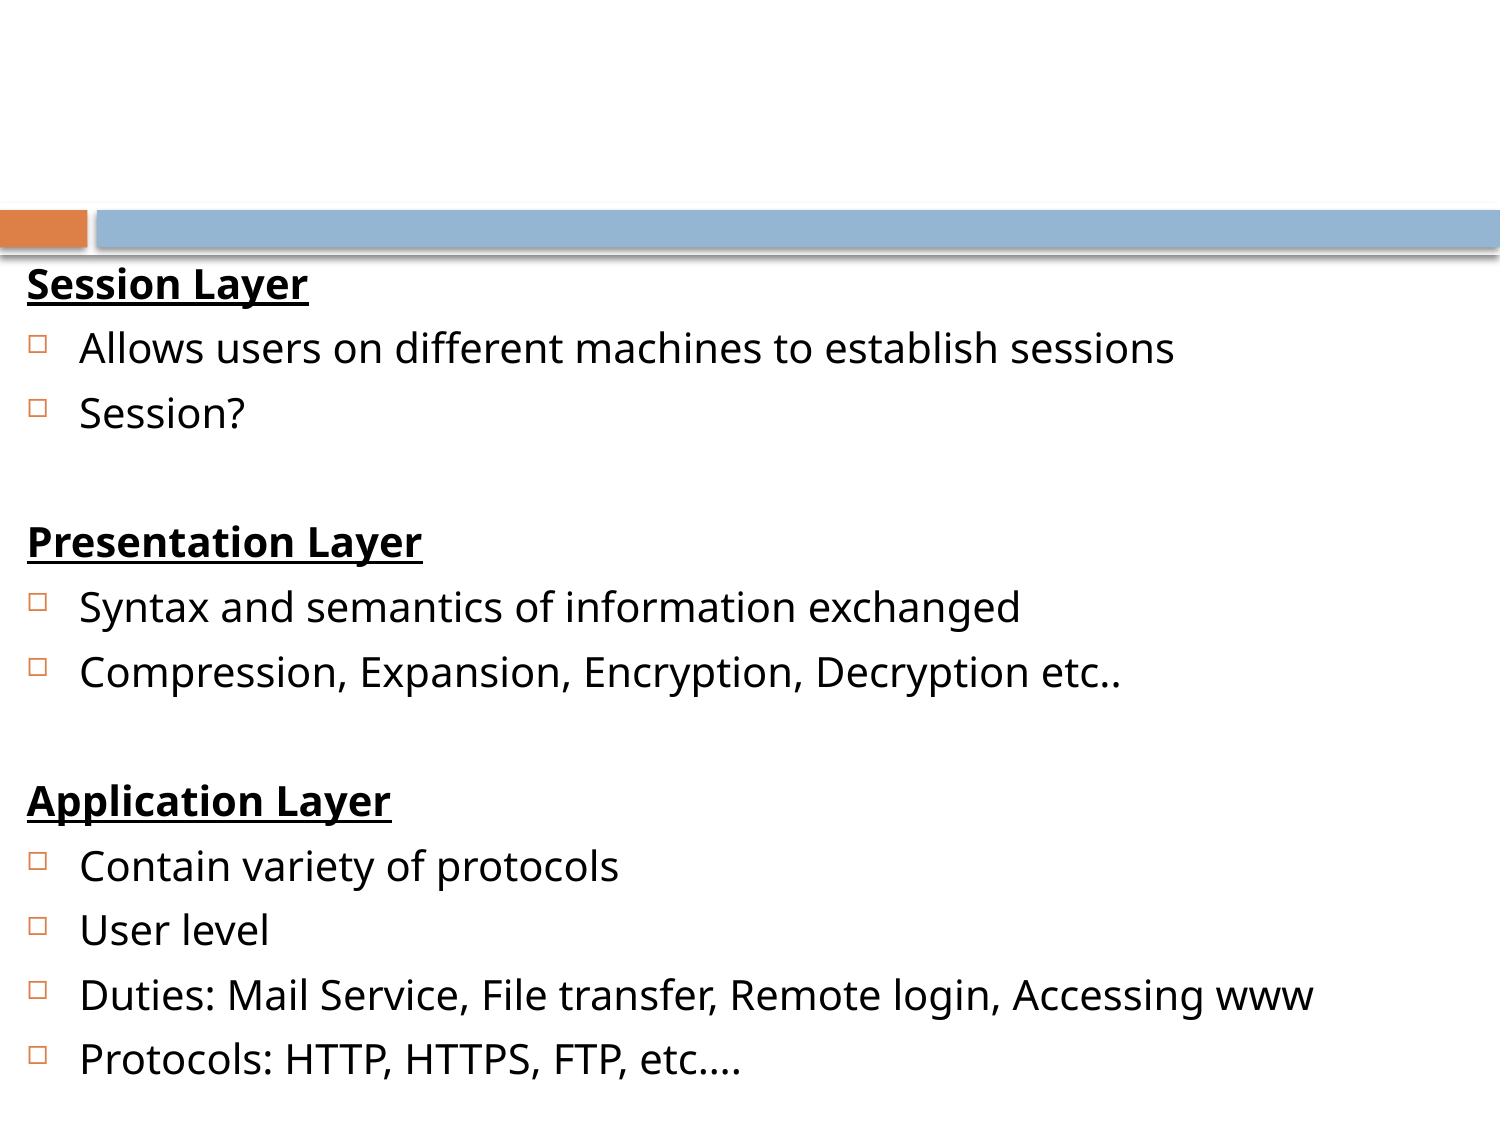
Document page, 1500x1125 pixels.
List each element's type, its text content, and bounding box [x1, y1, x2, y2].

list Session Layer Allows users on different machines to establish sessions Session? Presentation Layer Syntax and semantics of information exchanged Compression, Expansion, Encryption, Decryption etc.. Application Layer Contain variety of protocols User level Duties: Mail Service, File transfer, Remote login, Accessing www Protocols: HTTP, HTTPS, FTP, etc…. [11, 249, 1488, 1113]
